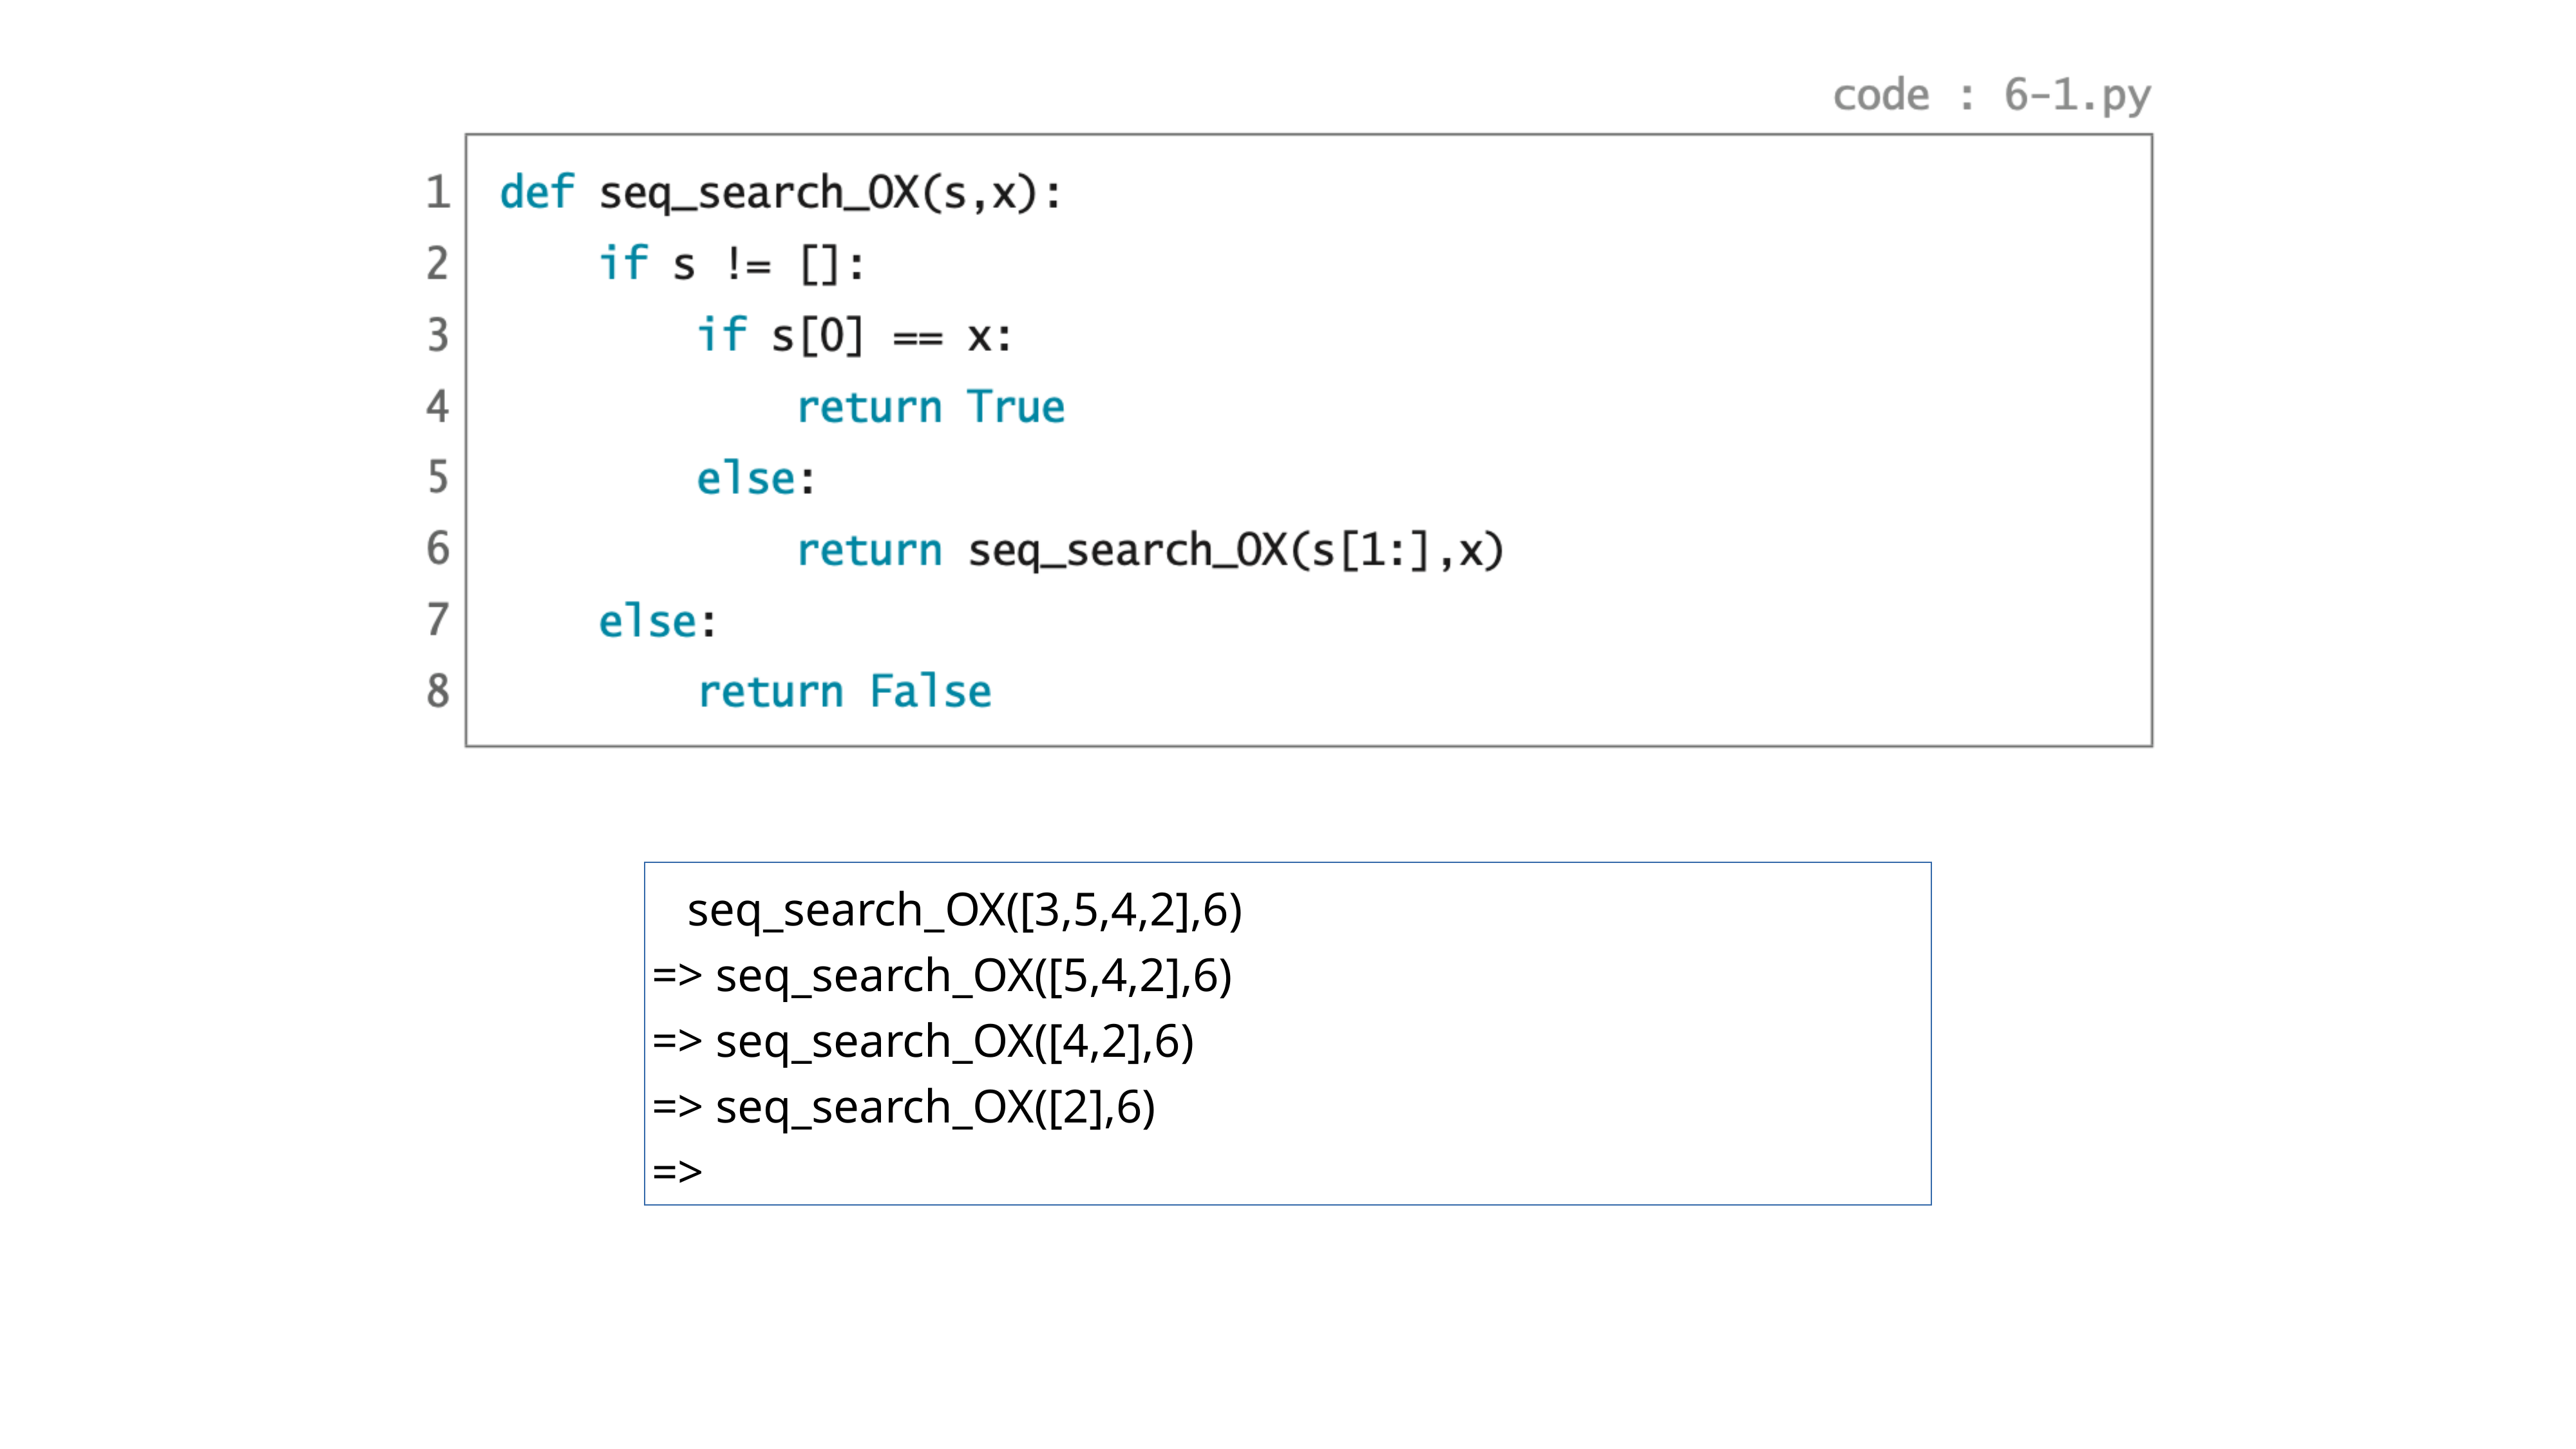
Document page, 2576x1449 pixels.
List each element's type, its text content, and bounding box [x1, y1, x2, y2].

text_box seq_search_OX([3,5,4,2],6) => seq_search_OX([5,4,2],6) => seq_search_OX([4,2],6) => seq_search_OX([2],6) => [644, 862, 1932, 1206]
picture [405, 66, 2171, 764]
